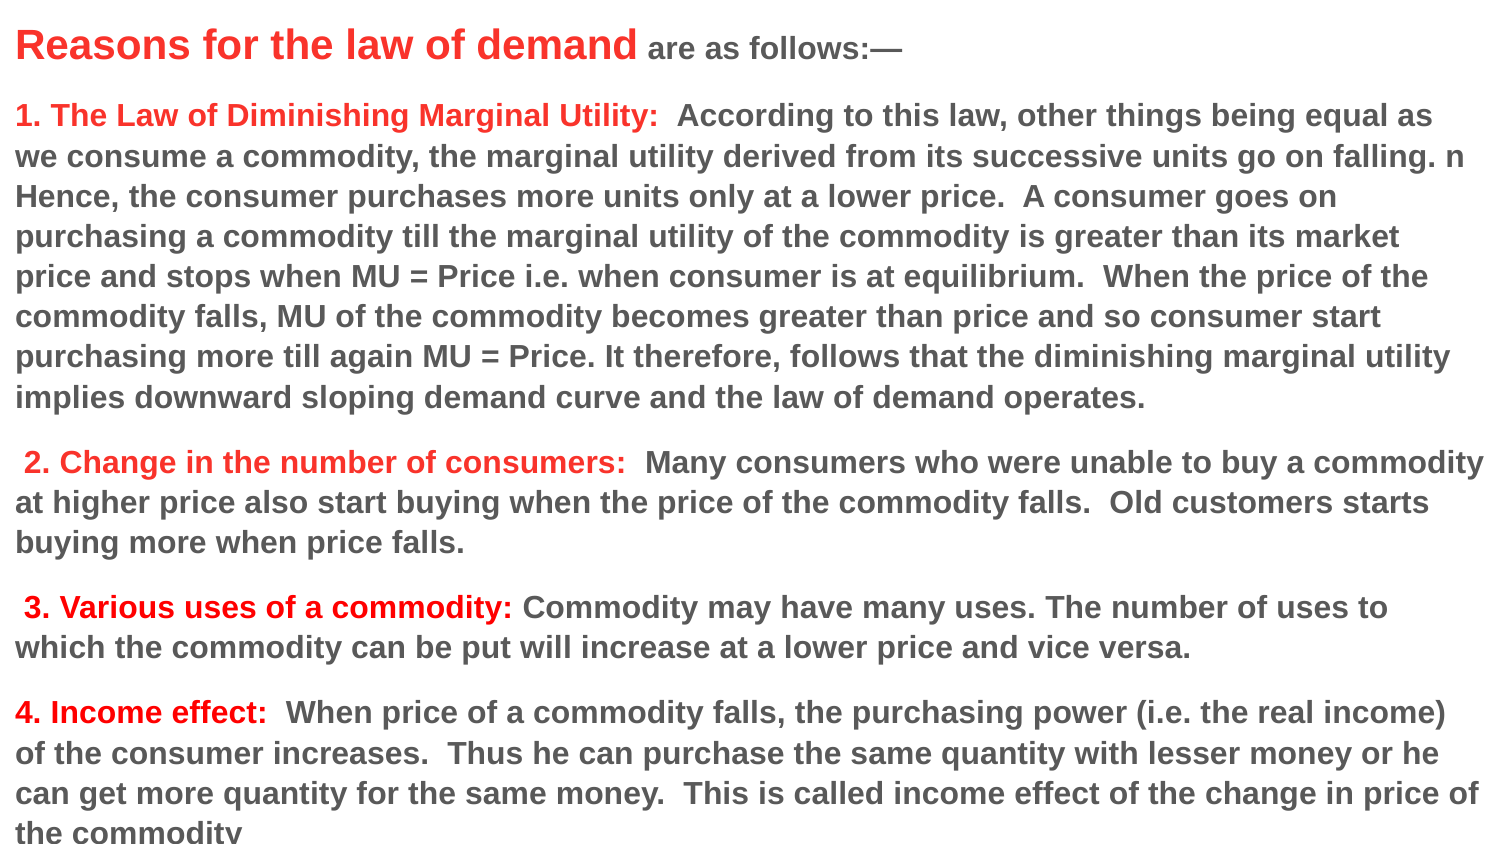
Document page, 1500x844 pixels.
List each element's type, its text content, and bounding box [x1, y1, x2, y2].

list Reasons for the law of demand are as follows:— 1. The Law of Diminishing Marginal Utility: According to this law, other things being equal as we consume a commodity, the marginal utility derived from its successive units go on falling. n Hence, the consumer purchases more units only at a lower price. A consumer goes on purchasing a commodity till the marginal utility of the commodity is greater than its market price and stops when MU = Price i.e. when consumer is at equilibrium. When the price of the commodity falls, MU of the commodity becomes greater than price and so consumer start purchasing more till again MU = Price. It therefore, follows that the diminishing marginal utility implies downward sloping demand curve and the law of demand operates. 2. Change in the number of consumers: Many consumers who were unable to buy a commodity at higher price also start buying when the price of the commodity falls. Old customers starts buying more when price falls. 3. Various uses of a commodity: Commodity may have many uses. The number of uses to which the commodity can be put will increase at a lower price and vice versa. 4. Income effect: When price of a commodity falls, the purchasing power (i.e. the real income) of the consumer increases. Thus he can purchase the same quantity with lesser money or he can get more quantity for the same money. This is called income effect of the change in price of the commodity [0, 0, 1500, 826]
